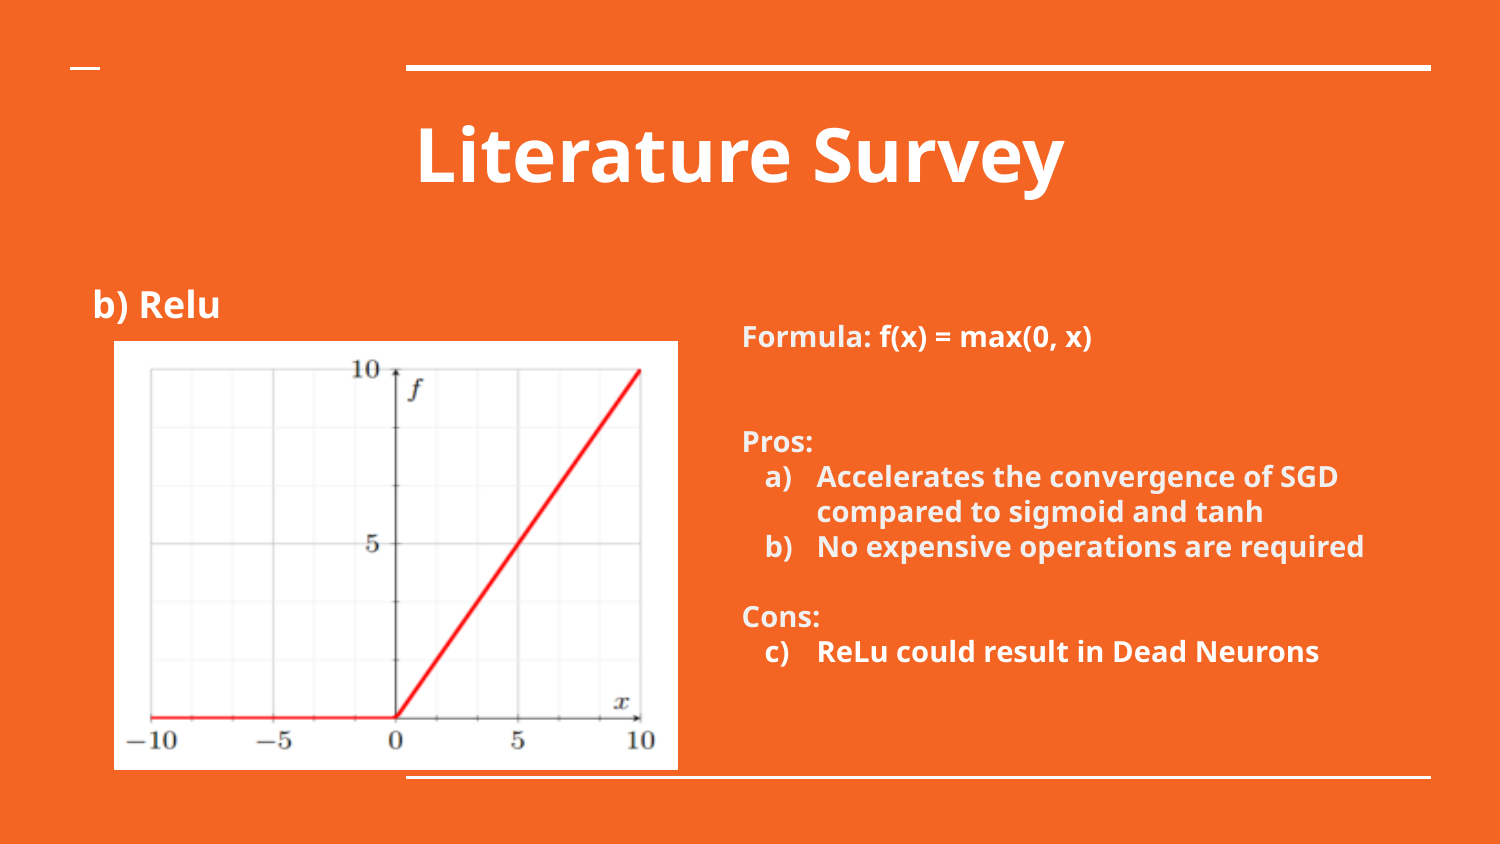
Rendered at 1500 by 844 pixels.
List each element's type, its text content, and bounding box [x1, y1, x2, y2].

text_box Formula: f(x) = max(0, x) Pros: Accelerates the convergence of SGD compared to sigmoid and tanh No expensive operations are required Cons: ReLu could result in Dead Neurons [726, 303, 1384, 721]
title b) Relu [67, 266, 1433, 727]
picture [114, 340, 678, 770]
title Literature Survey [168, 92, 1353, 252]
